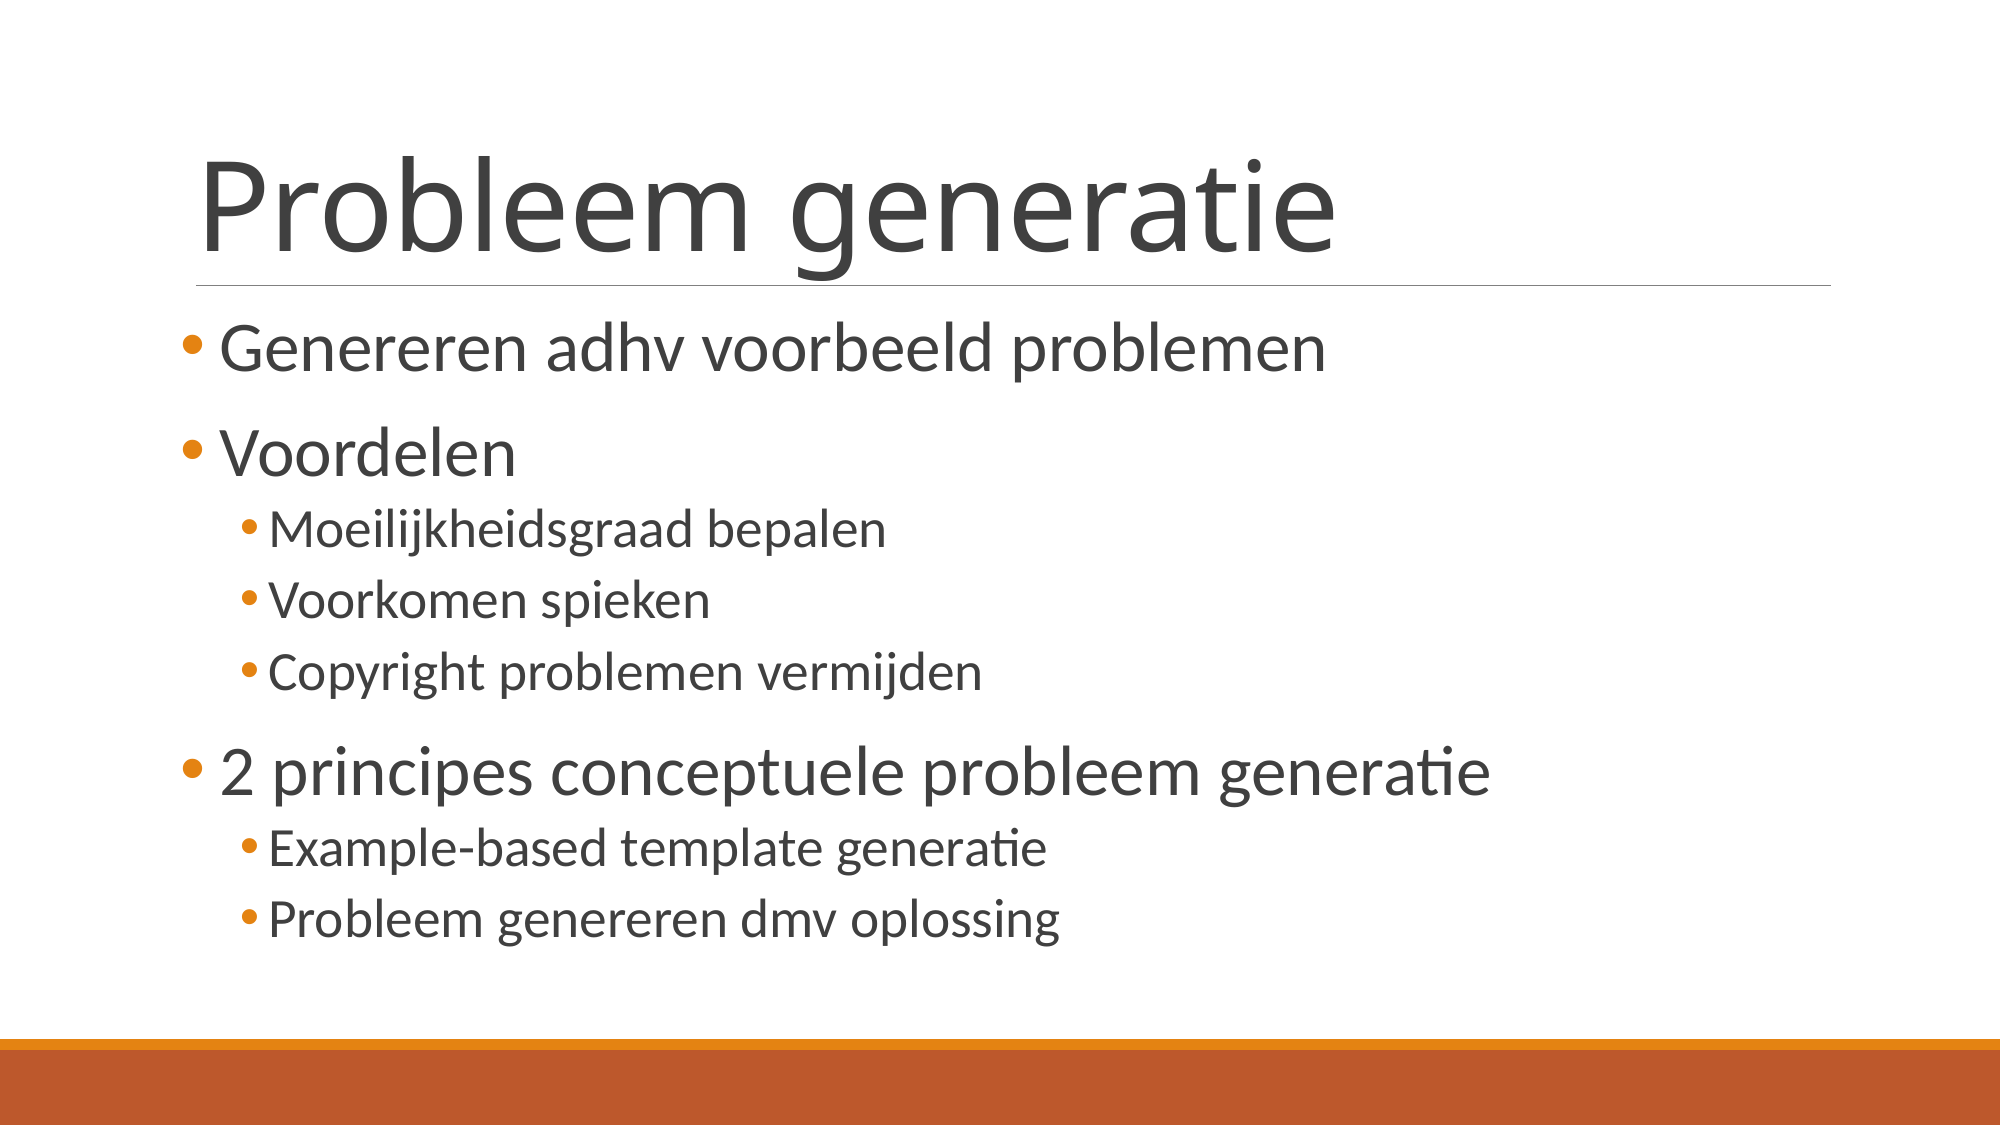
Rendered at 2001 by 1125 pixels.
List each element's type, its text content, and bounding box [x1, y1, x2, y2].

title Probleem generatie [180, 47, 1830, 285]
list Genereren adhv voorbeeld problemen Voordelen Moeilijkheidsgraad bepalen Voorkomen spieken Copyright problemen vermijden 2 principes conceptuele probleem generatie Example-based template generatie Probleem genereren dmv oplossing [180, 302, 1830, 963]
